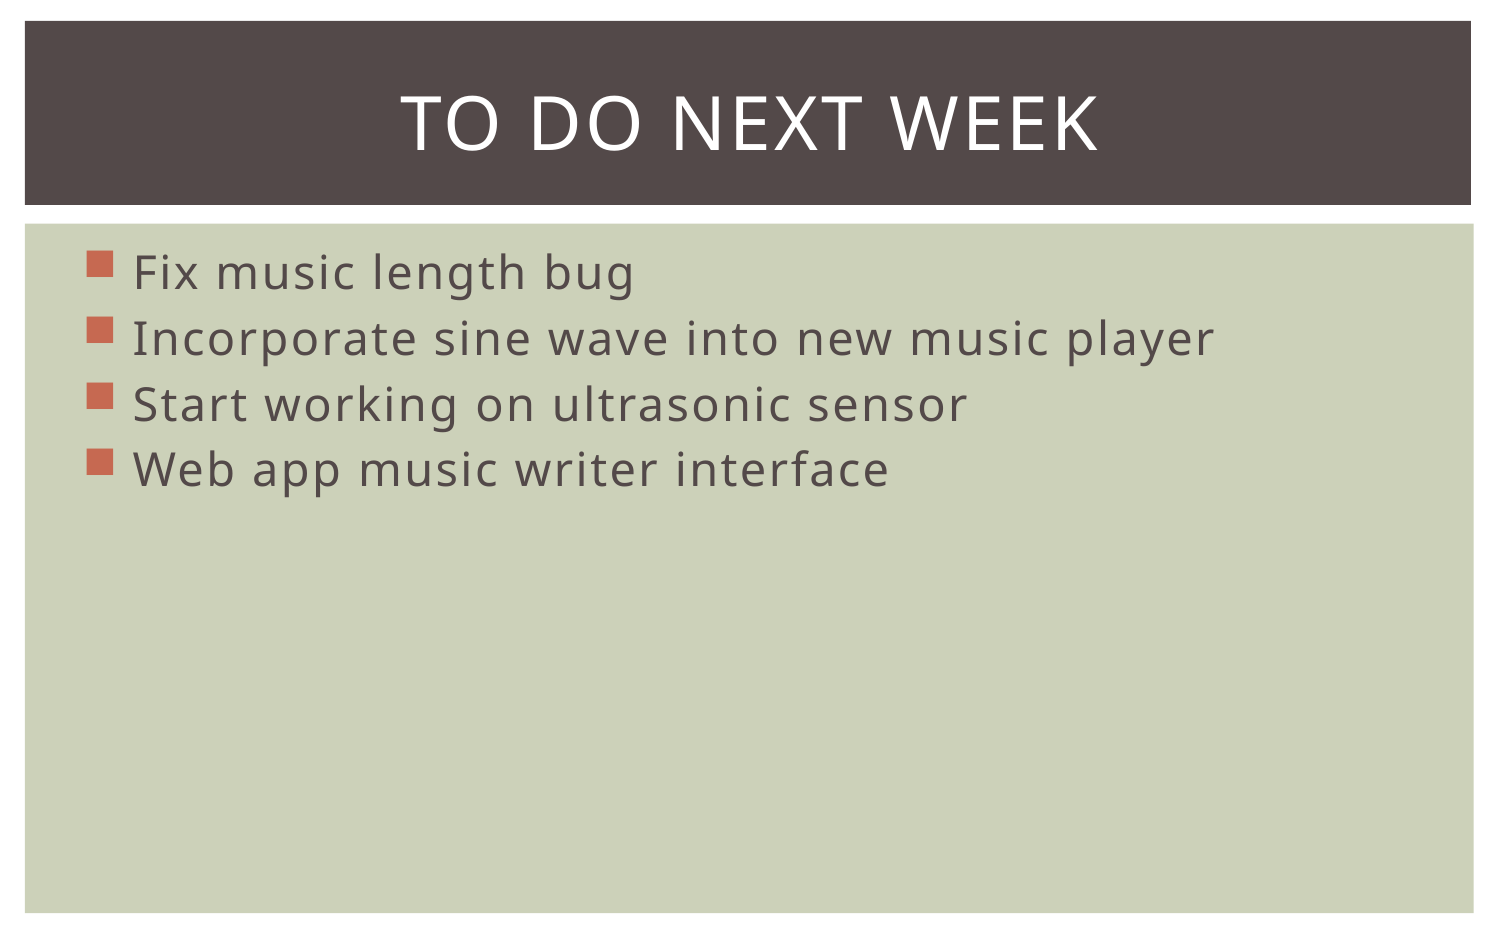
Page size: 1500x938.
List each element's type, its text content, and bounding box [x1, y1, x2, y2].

list Fix music length bug Incorporate sine wave into new music player Start working on ultrasonic sensor Web app music writer interface [62, 234, 1442, 838]
title To Do Next Week [62, 48, 1438, 193]
